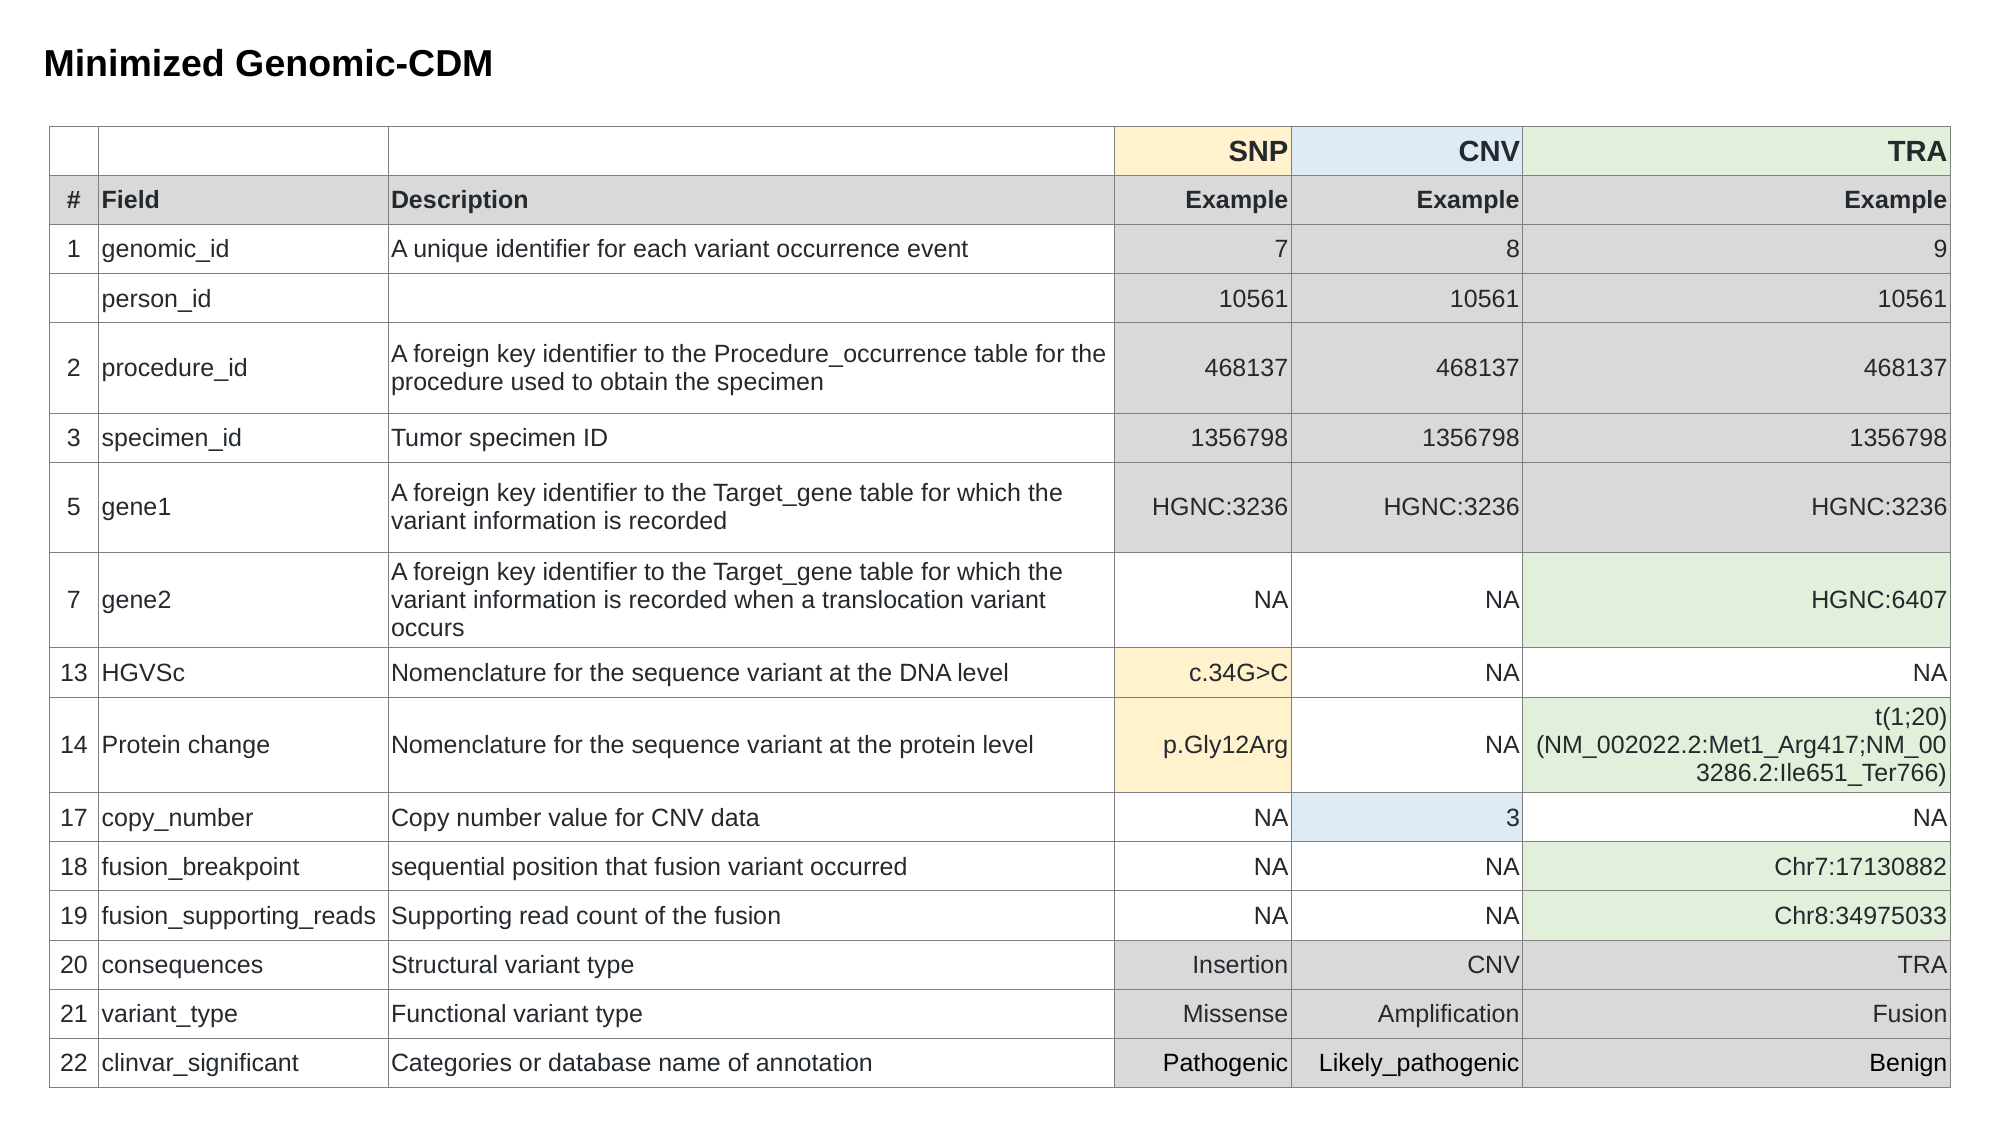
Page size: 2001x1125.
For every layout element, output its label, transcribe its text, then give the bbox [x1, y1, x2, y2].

table_cell Nomenclature for the sequence variant at the DNA level [389, 648, 1114, 697]
table_cell 10561 [1115, 274, 1291, 322]
table_cell 19 [50, 891, 98, 940]
table_cell Example [1523, 176, 1950, 224]
table_cell 468137 [1115, 323, 1291, 413]
table_cell genomic_id [99, 225, 388, 273]
table_cell A foreign key identifier to the Target_gene table for which the variant information is recorded [389, 463, 1114, 552]
table_cell 21 [50, 990, 98, 1038]
table_cell # [50, 176, 98, 224]
table_cell procedure_id [99, 323, 388, 413]
table_cell 468137 [1292, 323, 1522, 413]
table_cell NA [1292, 553, 1522, 647]
table_cell Chr7:17130882 [1523, 842, 1950, 890]
table_cell NA [1292, 842, 1522, 890]
table_cell Fusion [1523, 990, 1950, 1038]
table_cell Amplification [1292, 990, 1522, 1038]
table_cell NA [1115, 842, 1291, 890]
table_cell Functional variant type [389, 990, 1114, 1038]
table_cell Copy number value for CNV data [389, 793, 1114, 841]
table_cell 5 [50, 463, 98, 552]
table_cell Description [389, 176, 1114, 224]
table_cell NA [1292, 891, 1522, 940]
table_cell 3 [50, 414, 98, 462]
table_cell 17 [50, 793, 98, 841]
table_cell NA [1115, 891, 1291, 940]
table_cell 3 [1292, 793, 1522, 841]
table_cell 8 [1292, 225, 1522, 273]
table_cell A foreign key identifier to the Procedure_occurrence table for the procedure used to obtain the specimen [389, 323, 1114, 413]
table_cell Tumor specimen ID [389, 414, 1114, 462]
table_cell 18 [50, 842, 98, 890]
table_cell NA [1292, 648, 1522, 697]
table_cell NA [1292, 698, 1522, 792]
table_cell Example [1115, 176, 1291, 224]
table_cell 14 [50, 698, 98, 792]
table_cell TRA [1523, 941, 1950, 989]
table_header TRA [1523, 127, 1950, 175]
table_cell fusion_breakpoint [99, 842, 388, 890]
table_cell 1356798 [1292, 414, 1522, 462]
table_cell Benign [1523, 1039, 1950, 1087]
table_cell HGNC:6407 [1523, 553, 1950, 647]
table_cell sequential position that fusion variant occurred [389, 842, 1114, 890]
table_cell A unique identifier for each variant occurrence event [389, 225, 1114, 273]
table_cell 22 [50, 1039, 98, 1087]
table_cell HGNC:3236 [1115, 463, 1291, 552]
table_cell clinvar_significant [99, 1039, 388, 1087]
table_cell 1356798 [1115, 414, 1291, 462]
table_cell HGNC:3236 [1292, 463, 1522, 552]
table_cell variant_type [99, 990, 388, 1038]
table_cell Structural variant type [389, 941, 1114, 989]
table_cell 7 [50, 553, 98, 647]
table_cell NA [1115, 793, 1291, 841]
table_cell HGNC:3236 [1523, 463, 1950, 552]
table_cell [50, 274, 98, 322]
table_cell Chr8:34975033 [1523, 891, 1950, 940]
table_cell gene1 [99, 463, 388, 552]
table_cell Supporting read count of the fusion [389, 891, 1114, 940]
table_cell 13 [50, 648, 98, 697]
table_cell consequences [99, 941, 388, 989]
table_cell Field [99, 176, 388, 224]
table_cell 20 [50, 941, 98, 989]
table_header [389, 127, 1114, 175]
table_cell person_id [99, 274, 388, 322]
table_cell 468137 [1523, 323, 1950, 413]
table_cell Pathogenic [1115, 1039, 1291, 1087]
table_cell 1 [50, 225, 98, 273]
table_cell 10561 [1292, 274, 1522, 322]
table_cell NA [1523, 648, 1950, 697]
table_cell Likely_pathogenic [1292, 1039, 1522, 1087]
table_cell Nomenclature for the sequence variant at the protein level [389, 698, 1114, 792]
table_cell specimen_id [99, 414, 388, 462]
table_header SNP [1115, 127, 1291, 175]
table_cell Example [1292, 176, 1522, 224]
table_cell 1356798 [1523, 414, 1950, 462]
table_cell [389, 274, 1114, 322]
table_cell gene2 [99, 553, 388, 647]
table_cell Insertion [1115, 941, 1291, 989]
table_header [50, 127, 98, 175]
table_cell HGVSc [99, 648, 388, 697]
table_cell 9 [1523, 225, 1950, 273]
table_cell NA [1115, 553, 1291, 647]
table_cell Protein change [99, 698, 388, 792]
table_cell 2 [50, 323, 98, 413]
table_cell 7 [1115, 225, 1291, 273]
text_box Minimized Genomic-CDM [28, 31, 509, 91]
table_cell CNV [1292, 941, 1522, 989]
table_cell Missense [1115, 990, 1291, 1038]
table_cell Categories or database name of annotation [389, 1039, 1114, 1087]
table_header CNV [1292, 127, 1522, 175]
table_cell NA [1523, 793, 1950, 841]
table_cell copy_number [99, 793, 388, 841]
table_header [99, 127, 388, 175]
table_cell 10561 [1523, 274, 1950, 322]
table_cell fusion_supporting_reads [99, 891, 388, 940]
table_cell t(1;20)(NM_002022.2:Met1_Arg417;NM_003286.2:Ile651_Ter766) [1523, 698, 1950, 792]
table_cell c.34G>C [1115, 648, 1291, 697]
table_cell p.Gly12Arg [1115, 698, 1291, 792]
table_cell A foreign key identifier to the Target_gene table for which the variant information is recorded when a translocation variant occurs [389, 553, 1114, 647]
